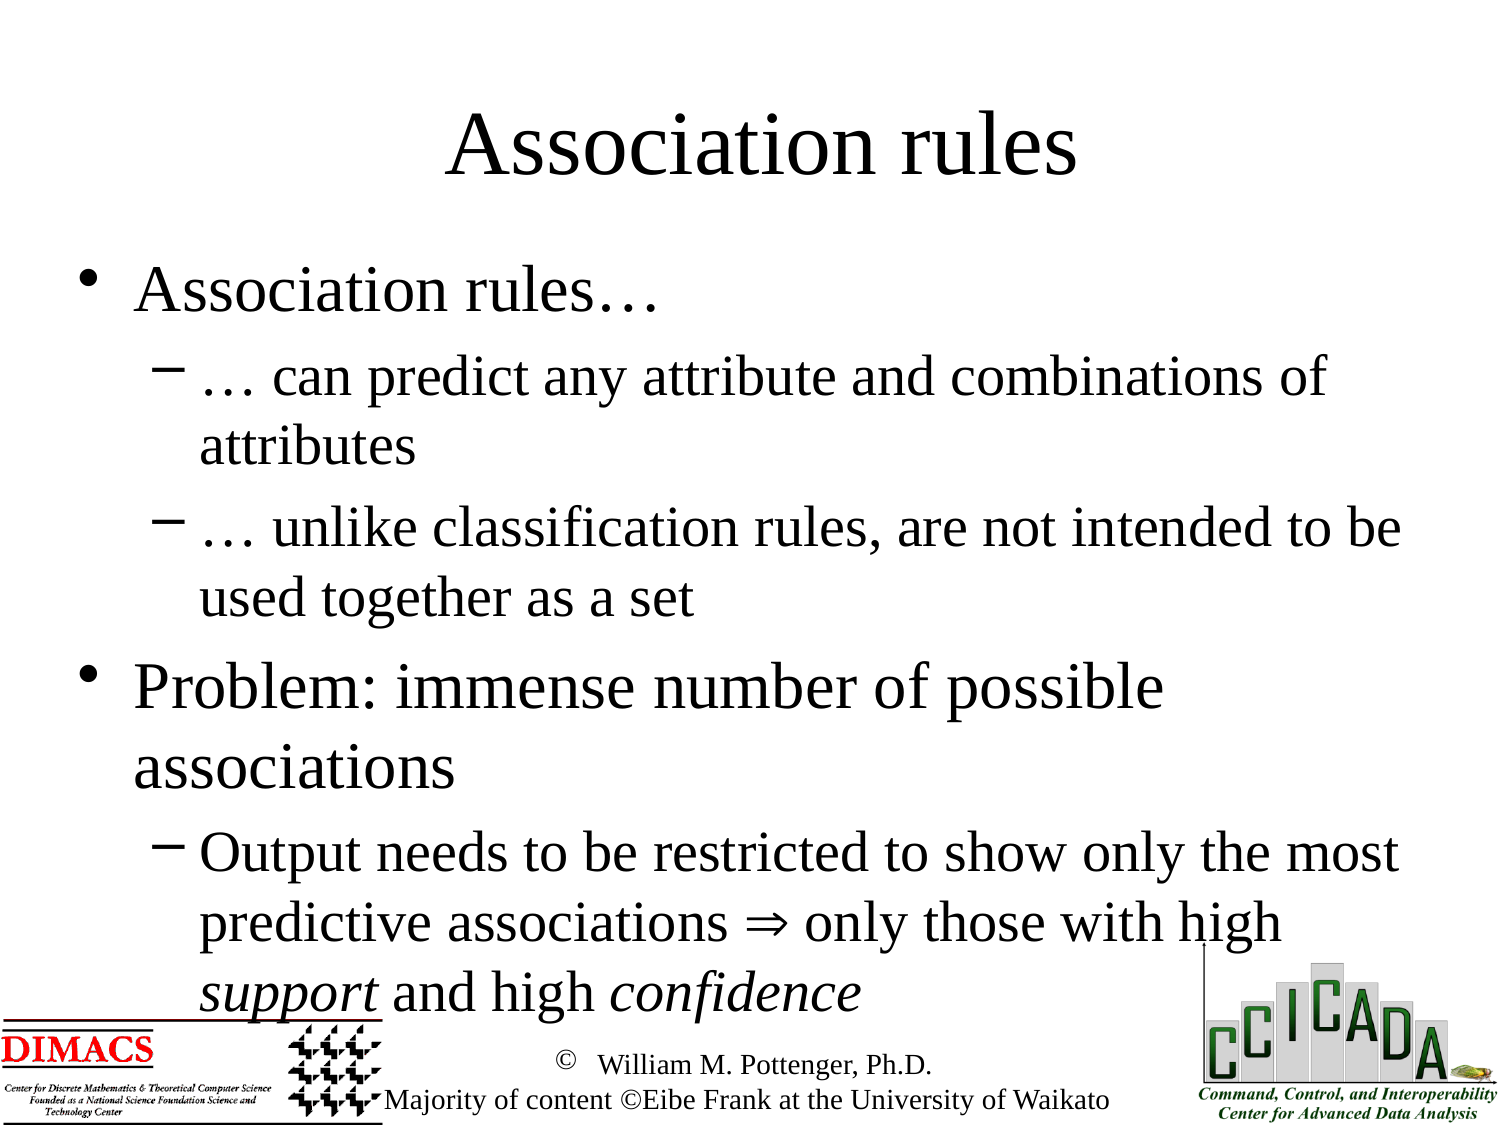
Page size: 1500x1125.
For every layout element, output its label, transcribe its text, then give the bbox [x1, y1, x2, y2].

picture [1196, 939, 1500, 1125]
text_box Association rules [62, 50, 1463, 225]
text_box Association rules… … can predict any attribute and combinations of attributes … unlike classification rules, are not intended to be used together as a set Problem: immense number of possible associations Output needs to be restricted to show only the most predictive associations  only those with high support and high confidence [62, 237, 1463, 950]
footer William M. Pottenger, Ph.D. Majority of content ©Eibe Frank at the University of Waikato [337, 1037, 1150, 1088]
picture [0, 1019, 388, 1125]
